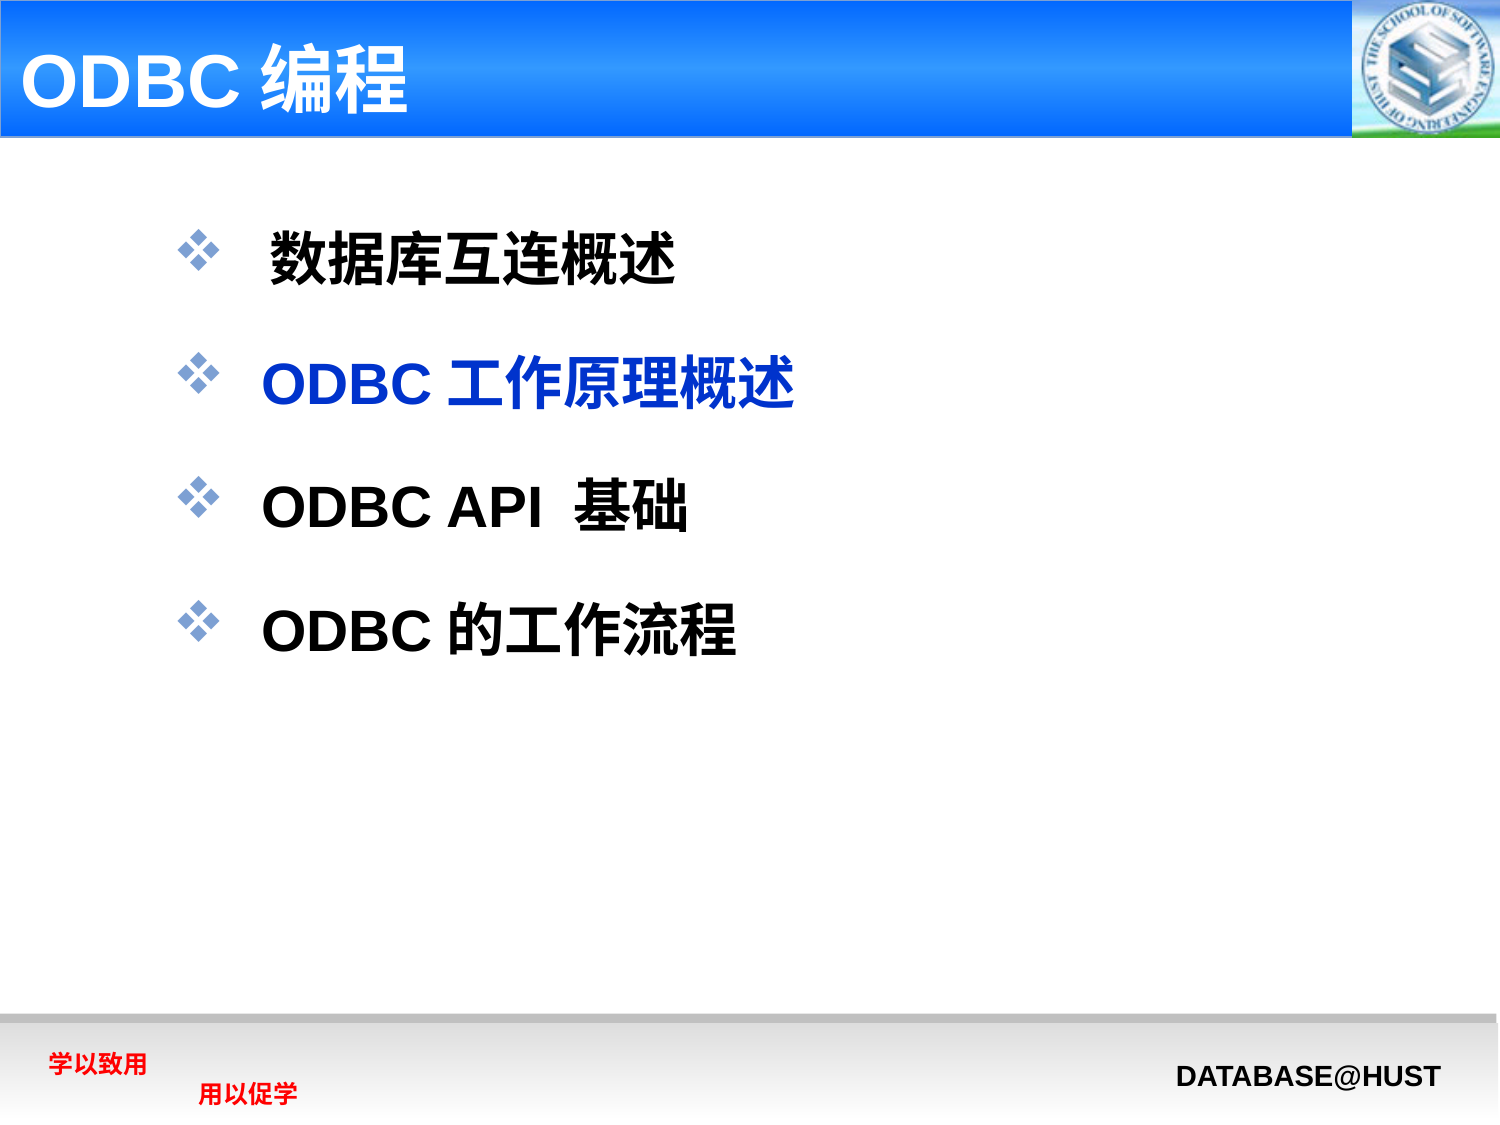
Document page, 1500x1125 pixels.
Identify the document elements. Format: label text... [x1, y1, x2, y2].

picture [1352, 0, 1500, 138]
list 数据库互连概述 ODBC工作原理概述 ODBC API 基础 ODBC的工作流程 [157, 172, 1187, 693]
title ODBC编程 [5, 31, 1219, 124]
